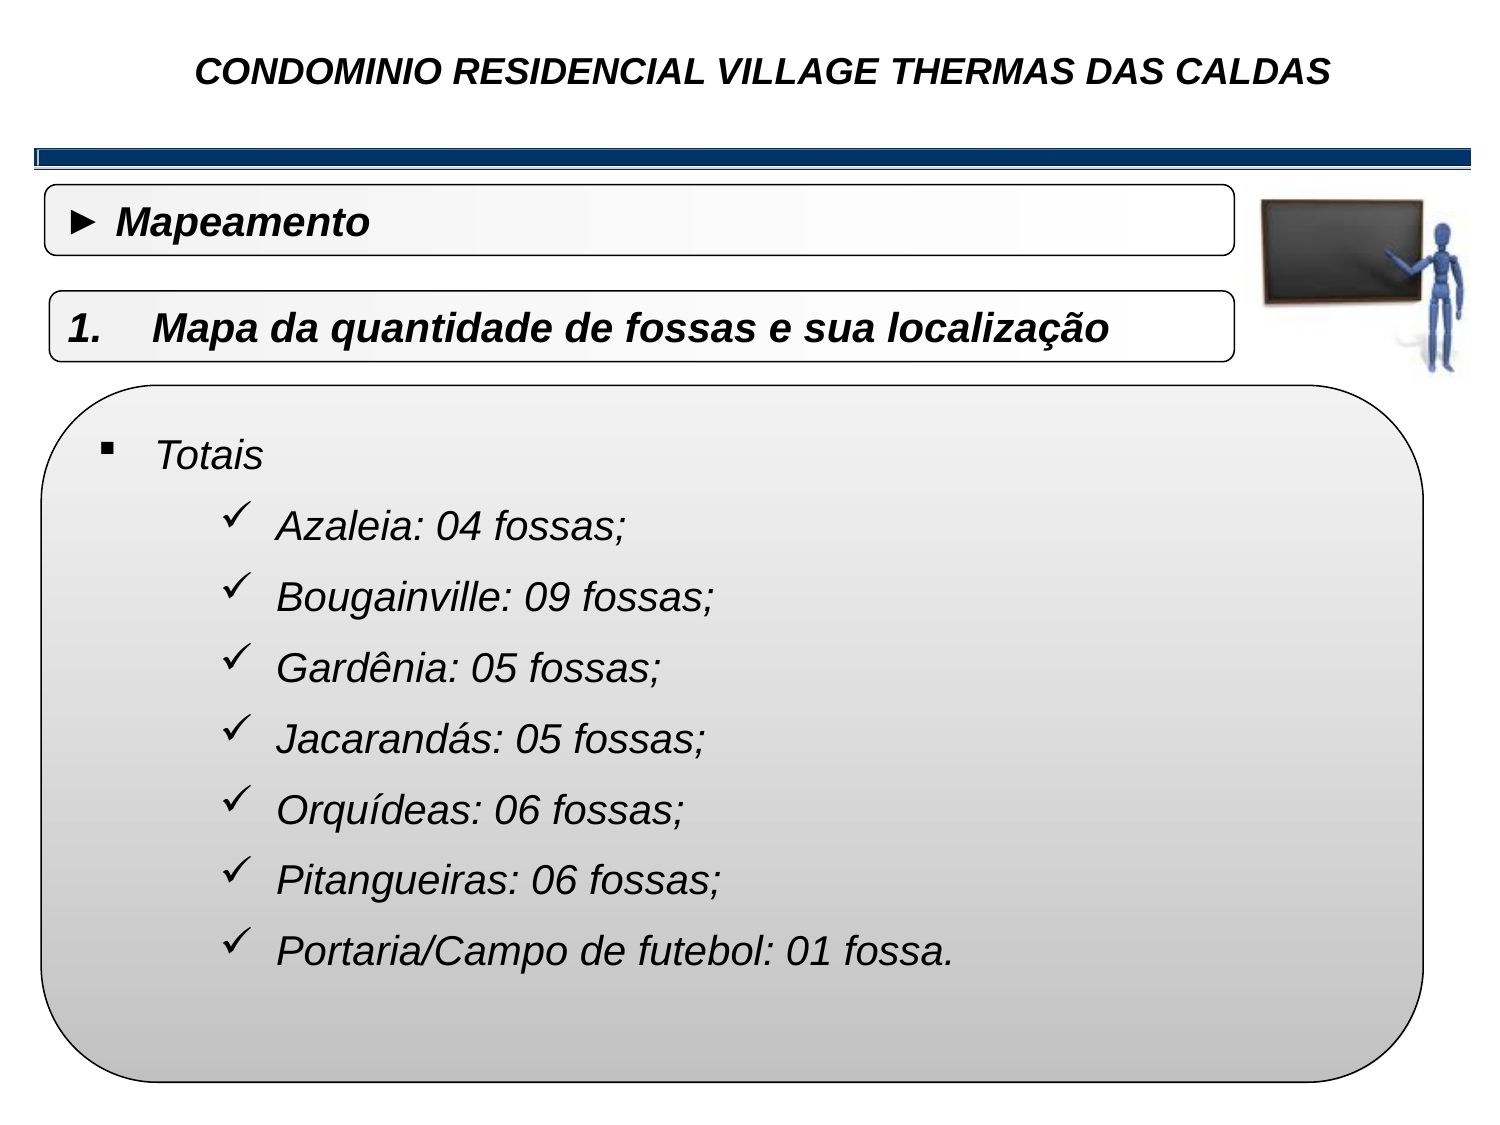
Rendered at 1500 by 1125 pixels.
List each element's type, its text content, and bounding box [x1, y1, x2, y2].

text_box Mapeamento [44, 184, 1235, 256]
text_box CONDOMINIO RESIDENCIAL VILLAGE THERMAS DAS CALDAS [0, 36, 1424, 100]
picture [29, 148, 1471, 173]
text_box [41, 385, 1390, 1056]
text_box Mapa da quantidade de fossas e sua localização [49, 290, 1235, 362]
text_box Totais Azaleia: 04 fossas; Bougainville: 09 fossas; Gardênia: 05 fossas; Jacarandás: 05 fossas; Orquídeas: 06 fossas; Pitangueiras: 06 fossas; Portaria/Campo de futebol: 01 fossa. [83, 420, 1447, 1125]
picture [1245, 184, 1479, 388]
